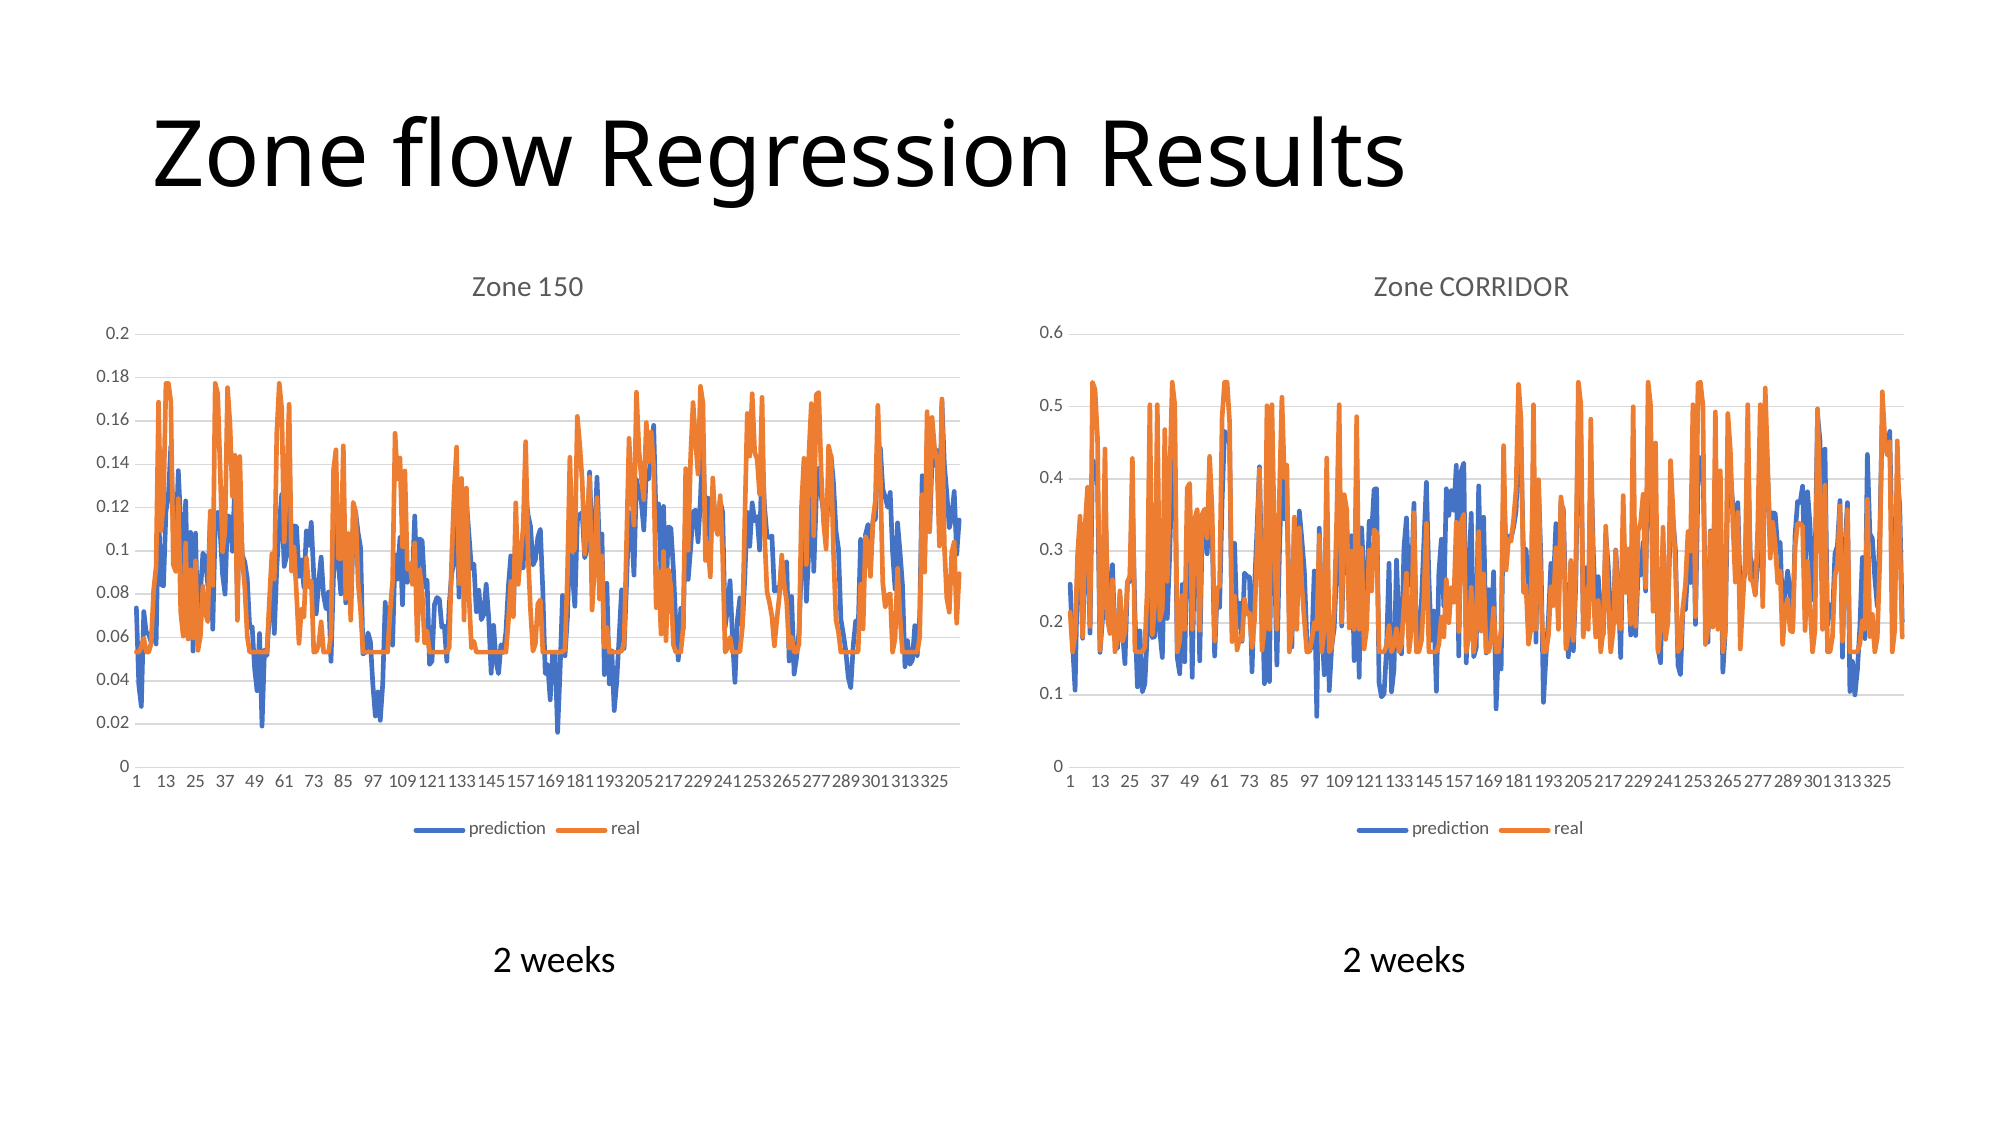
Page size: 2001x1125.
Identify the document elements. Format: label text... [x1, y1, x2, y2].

title Zone flow Regression Results [137, 48, 1863, 266]
text_box 2 weeks [150, 927, 959, 987]
chart [78, 245, 979, 846]
chart [1021, 245, 1922, 846]
text_box 2 weeks [999, 927, 1809, 987]
